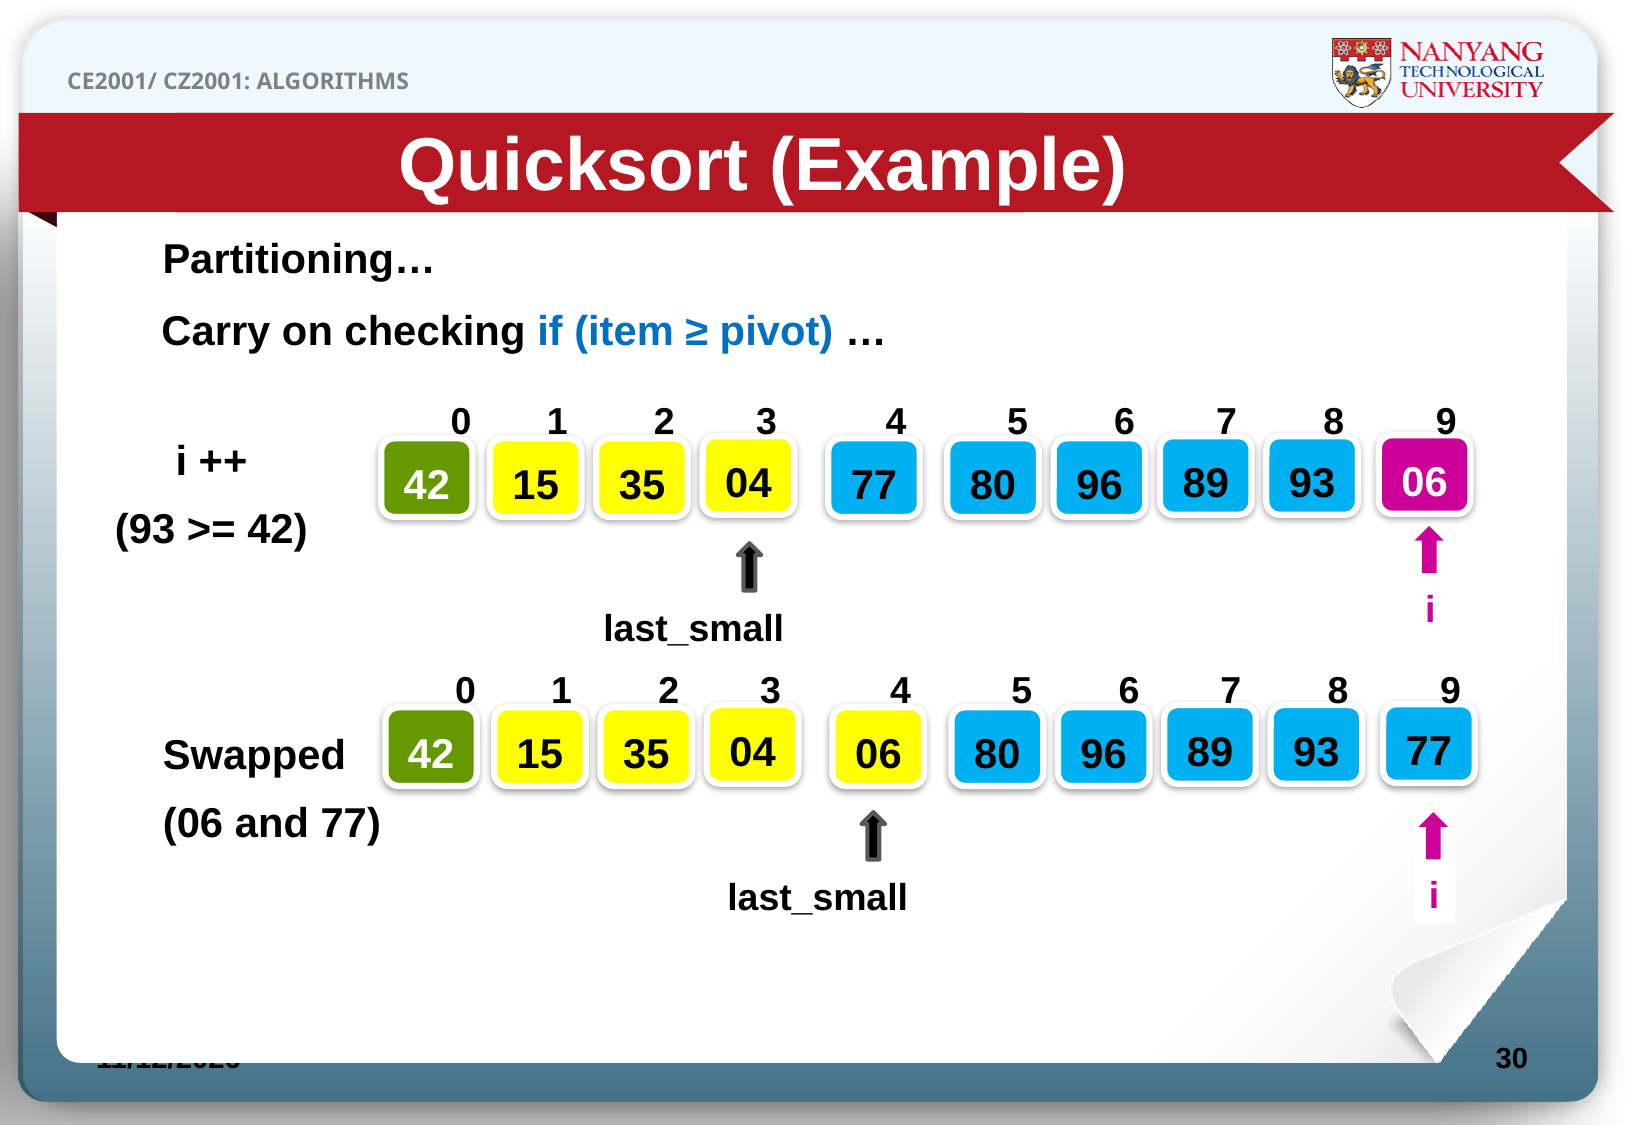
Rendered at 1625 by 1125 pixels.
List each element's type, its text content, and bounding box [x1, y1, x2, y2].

text_box 5 [975, 376, 1060, 454]
text_box 96 [1050, 435, 1149, 521]
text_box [146, 646, 1492, 927]
text_box 9 [1403, 376, 1489, 454]
text_box 2 [622, 376, 707, 454]
text_box 7 [1184, 376, 1269, 454]
text_box 89 [1156, 432, 1255, 518]
text_box 04 [699, 432, 798, 518]
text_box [1413, 811, 1456, 920]
text_box 06 [1375, 432, 1474, 517]
text_box 8 [1291, 376, 1376, 454]
text_box 6 [1082, 376, 1167, 454]
text_box 15 [486, 435, 585, 521]
text_box i ++ (93 >= 42) [100, 416, 323, 560]
text_box 80 [944, 435, 1043, 521]
text_box 1 [514, 376, 600, 454]
text_box Partitioning… [147, 234, 451, 290]
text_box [1409, 525, 1452, 633]
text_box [586, 542, 801, 645]
picture [0, 0, 1625, 1125]
text_box 77 [825, 435, 923, 521]
text_box 35 [593, 435, 691, 521]
text_box 3 [724, 376, 809, 454]
list Quicksort (Example) [60, 119, 1467, 201]
text_box 42 [378, 435, 476, 521]
text_box 4 [853, 376, 939, 454]
text_box Carry on checking if (item ≥ pivot) … [146, 305, 902, 361]
text_box 93 [1263, 432, 1362, 518]
text_box 0 [418, 376, 504, 454]
